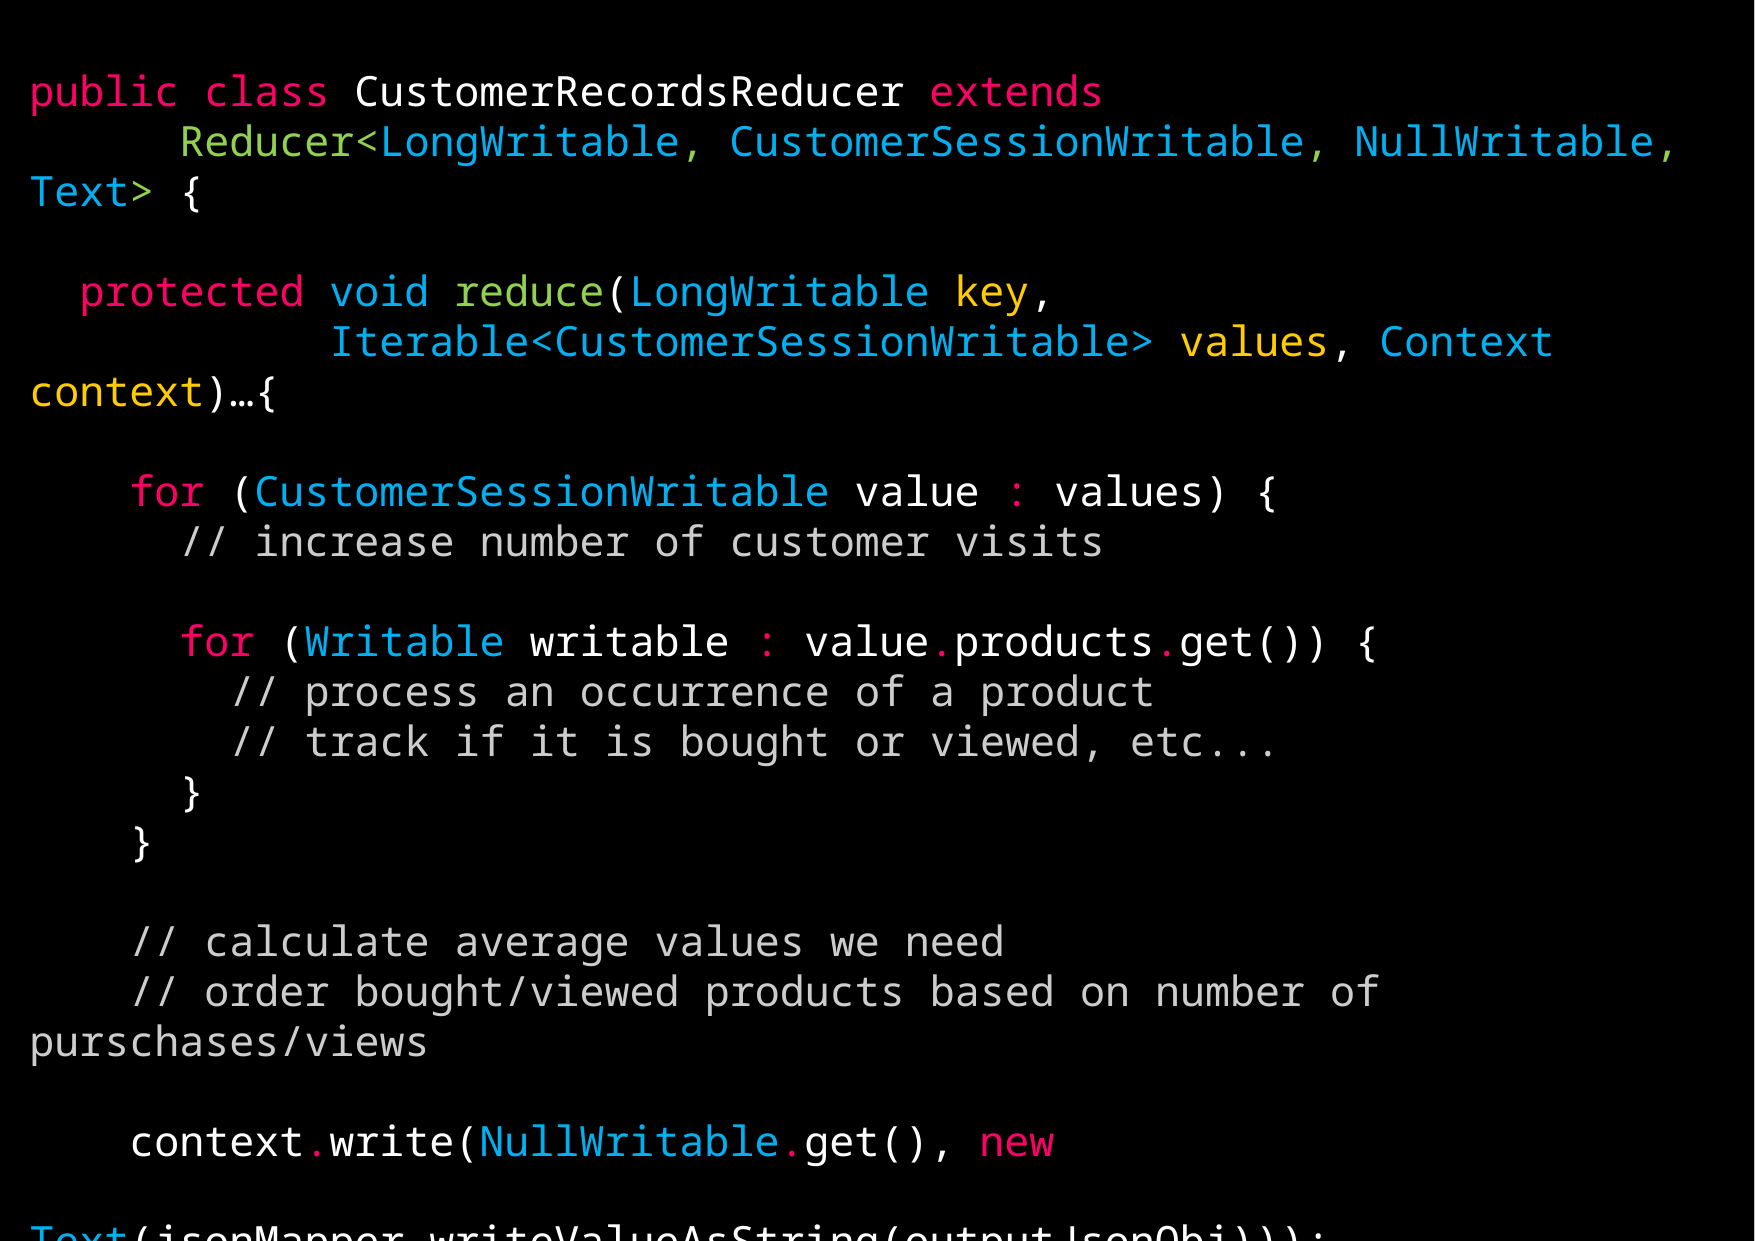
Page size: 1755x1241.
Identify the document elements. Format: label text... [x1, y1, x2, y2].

text_box public class CustomerRecordsReducer extends Reducer<LongWritable, CustomerSessionWritable, NullWritable, Text> { protected void reduce(LongWritable key, Iterable<CustomerSessionWritable> values, Context context)…{ for (CustomerSessionWritable value : values) { // increase number of customer visits for (Writable writable : value.products.get()) { // process an occurrence of a product // track if it is bought or viewed, etc... } } // calculate average values we need // order bought/viewed products based on number of purschases/views context.write(NullWritable.get(), new Text(jsonMapper.writeValueAsString(outputJsonObj))); } [0, 0, 1755, 1241]
